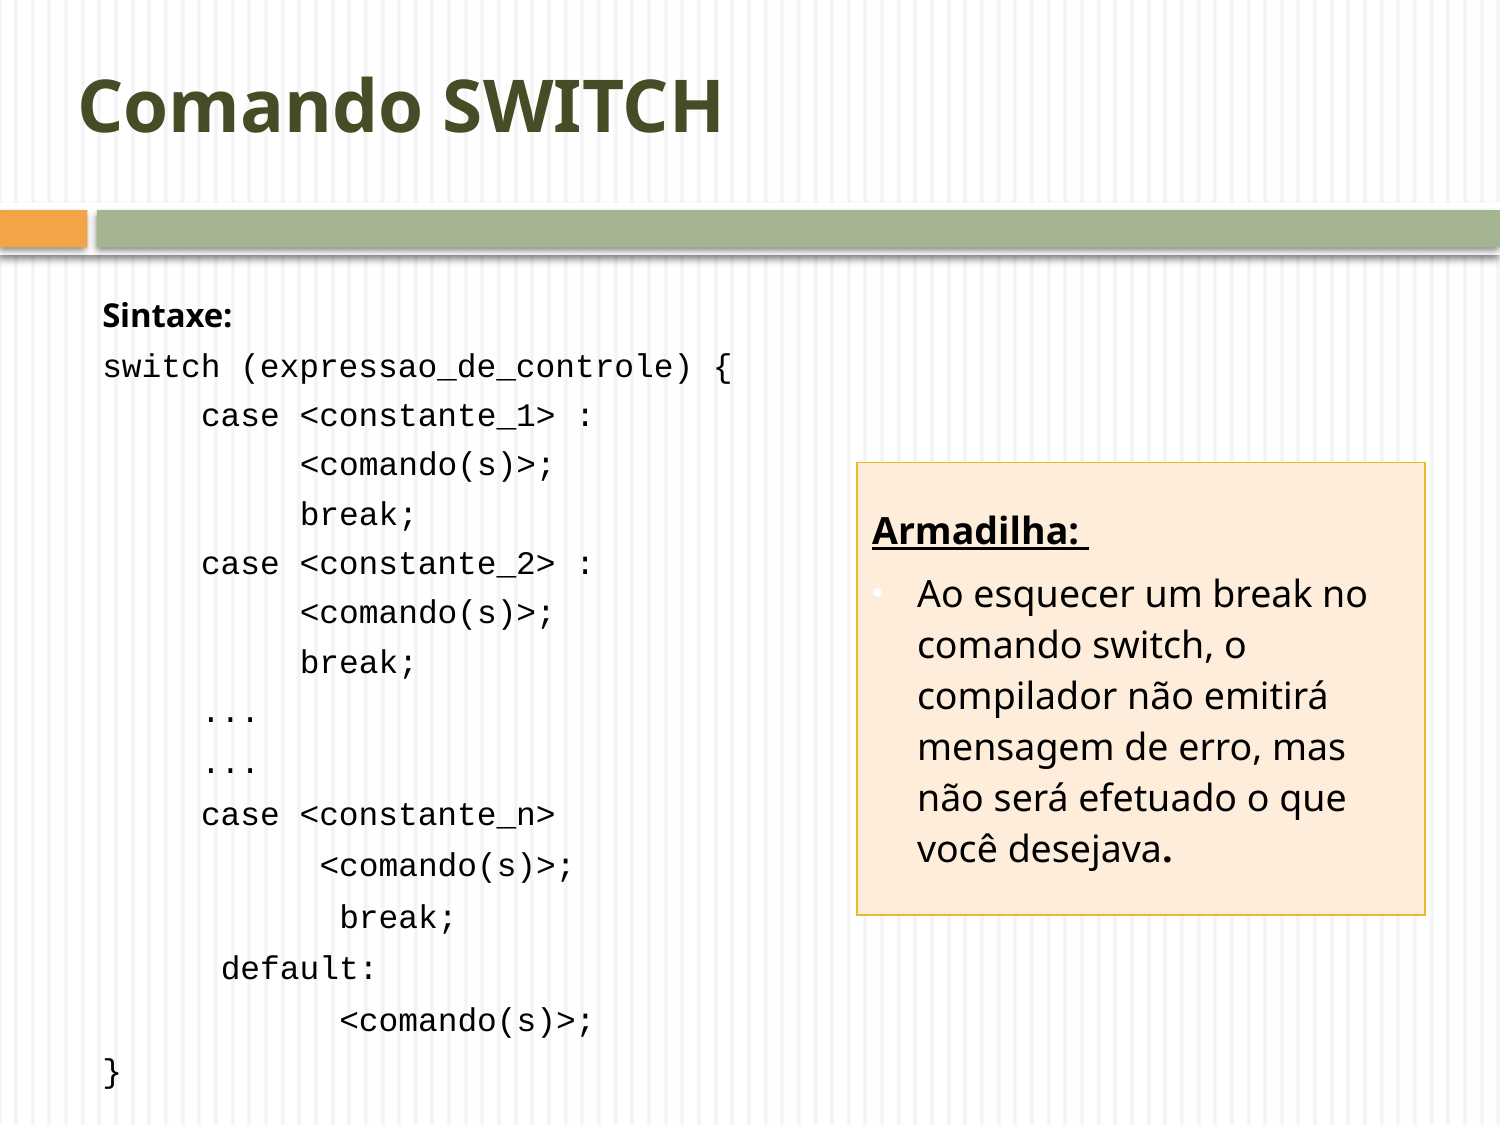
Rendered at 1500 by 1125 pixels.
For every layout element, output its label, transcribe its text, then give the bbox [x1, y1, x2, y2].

title Comando SWITCH [62, 37, 1438, 171]
list Sintaxe: switch (expressao_de_controle) { case <constante_1> : <comando(s)>; break; case <constante_2> : <comando(s)>; break; ... ... case <constante_n> <comando(s)>; break; default: <comando(s)>; } [87, 287, 815, 1100]
table_header Armadilha: Ao esquecer um break no comando switch, o compilador não emitirá mensagem de erro, mas não será efetuado o que você desejava. [858, 463, 1424, 914]
